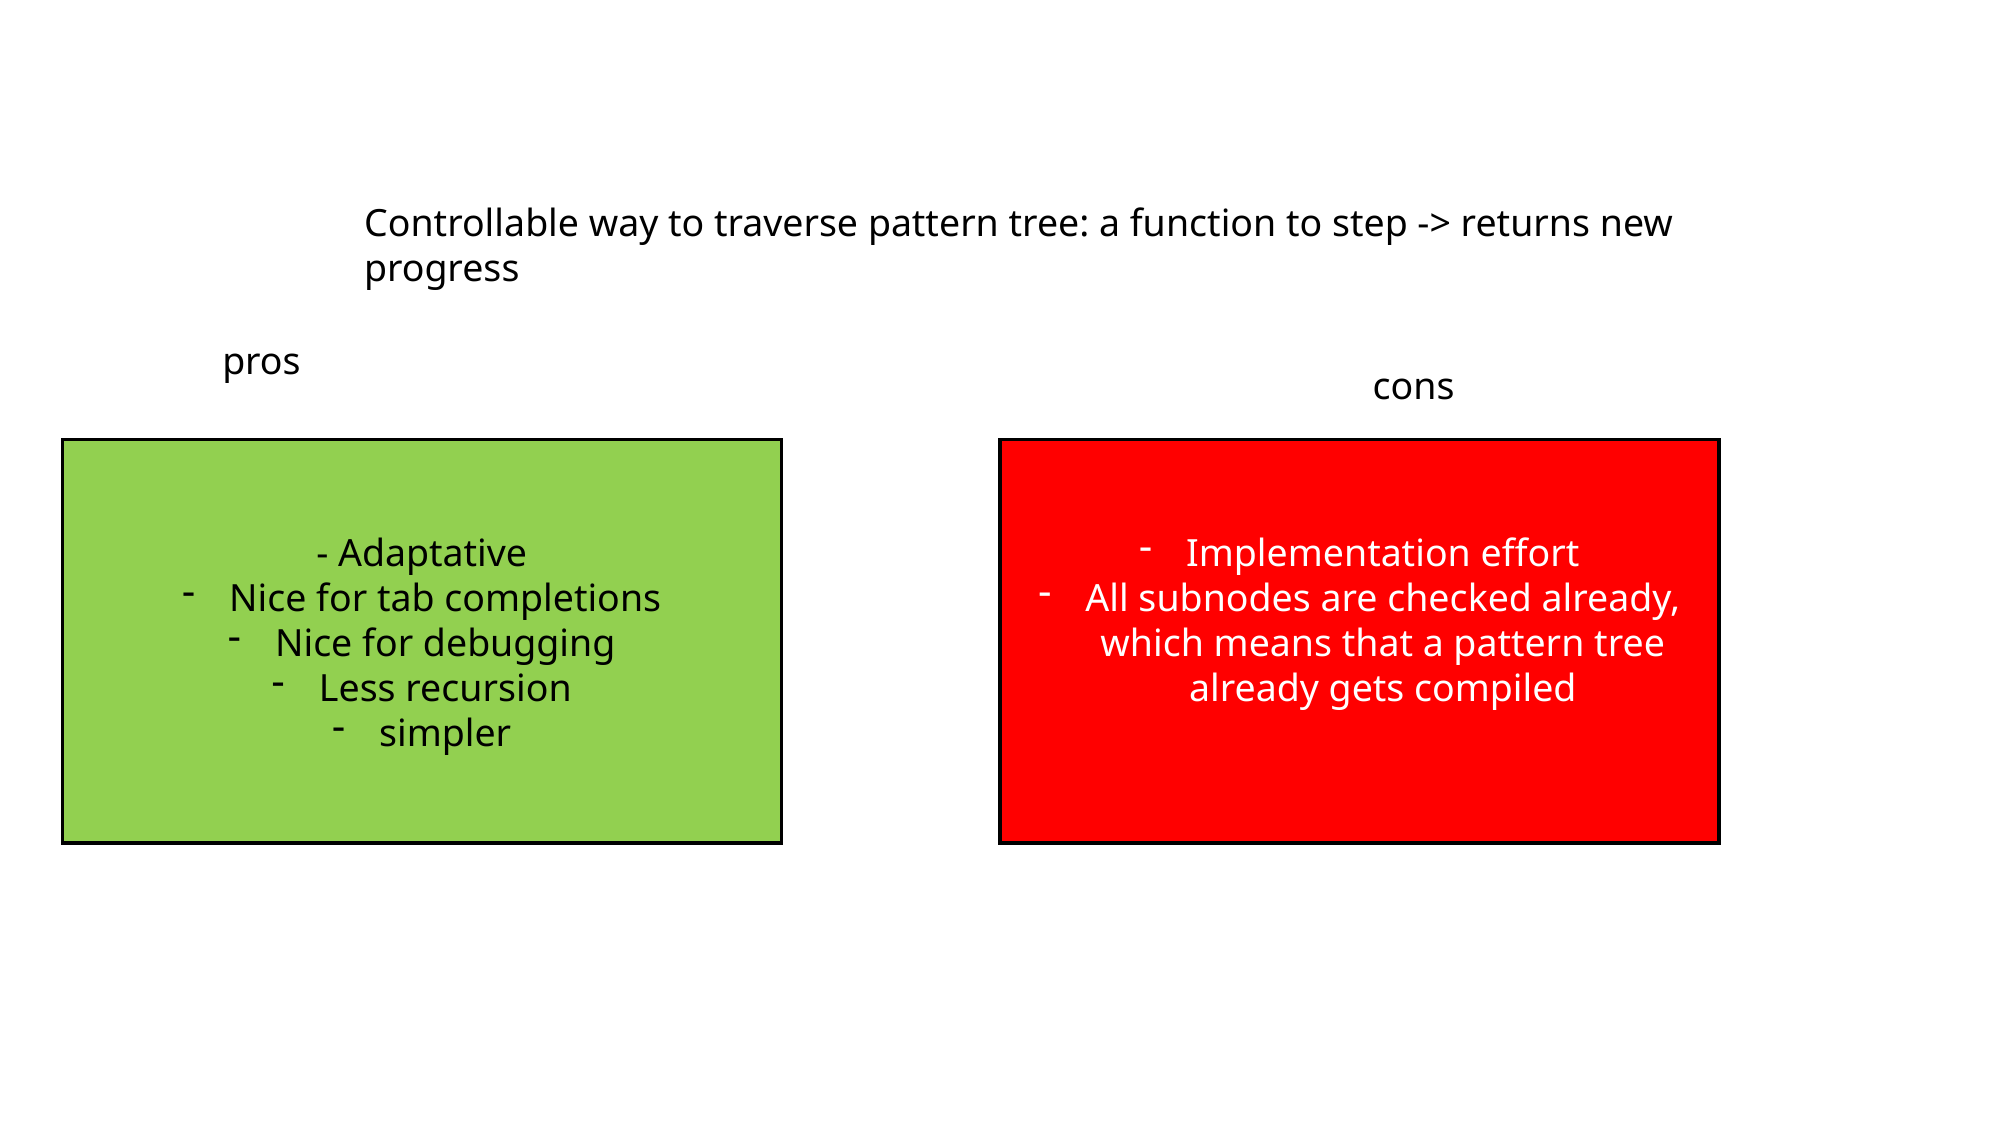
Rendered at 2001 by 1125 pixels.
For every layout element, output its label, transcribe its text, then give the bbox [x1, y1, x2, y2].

text_box Implementation effort All subnodes are checked already, which means that a pattern tree already gets compiled [998, 438, 1721, 845]
text_box - Adaptative Nice for tab completions Nice for debugging Less recursion simpler [61, 438, 783, 845]
text_box cons [1357, 355, 1470, 415]
text_box Controllable way to traverse pattern tree: a function to step -> returns new progress [349, 191, 1772, 297]
text_box pros [207, 329, 316, 390]
